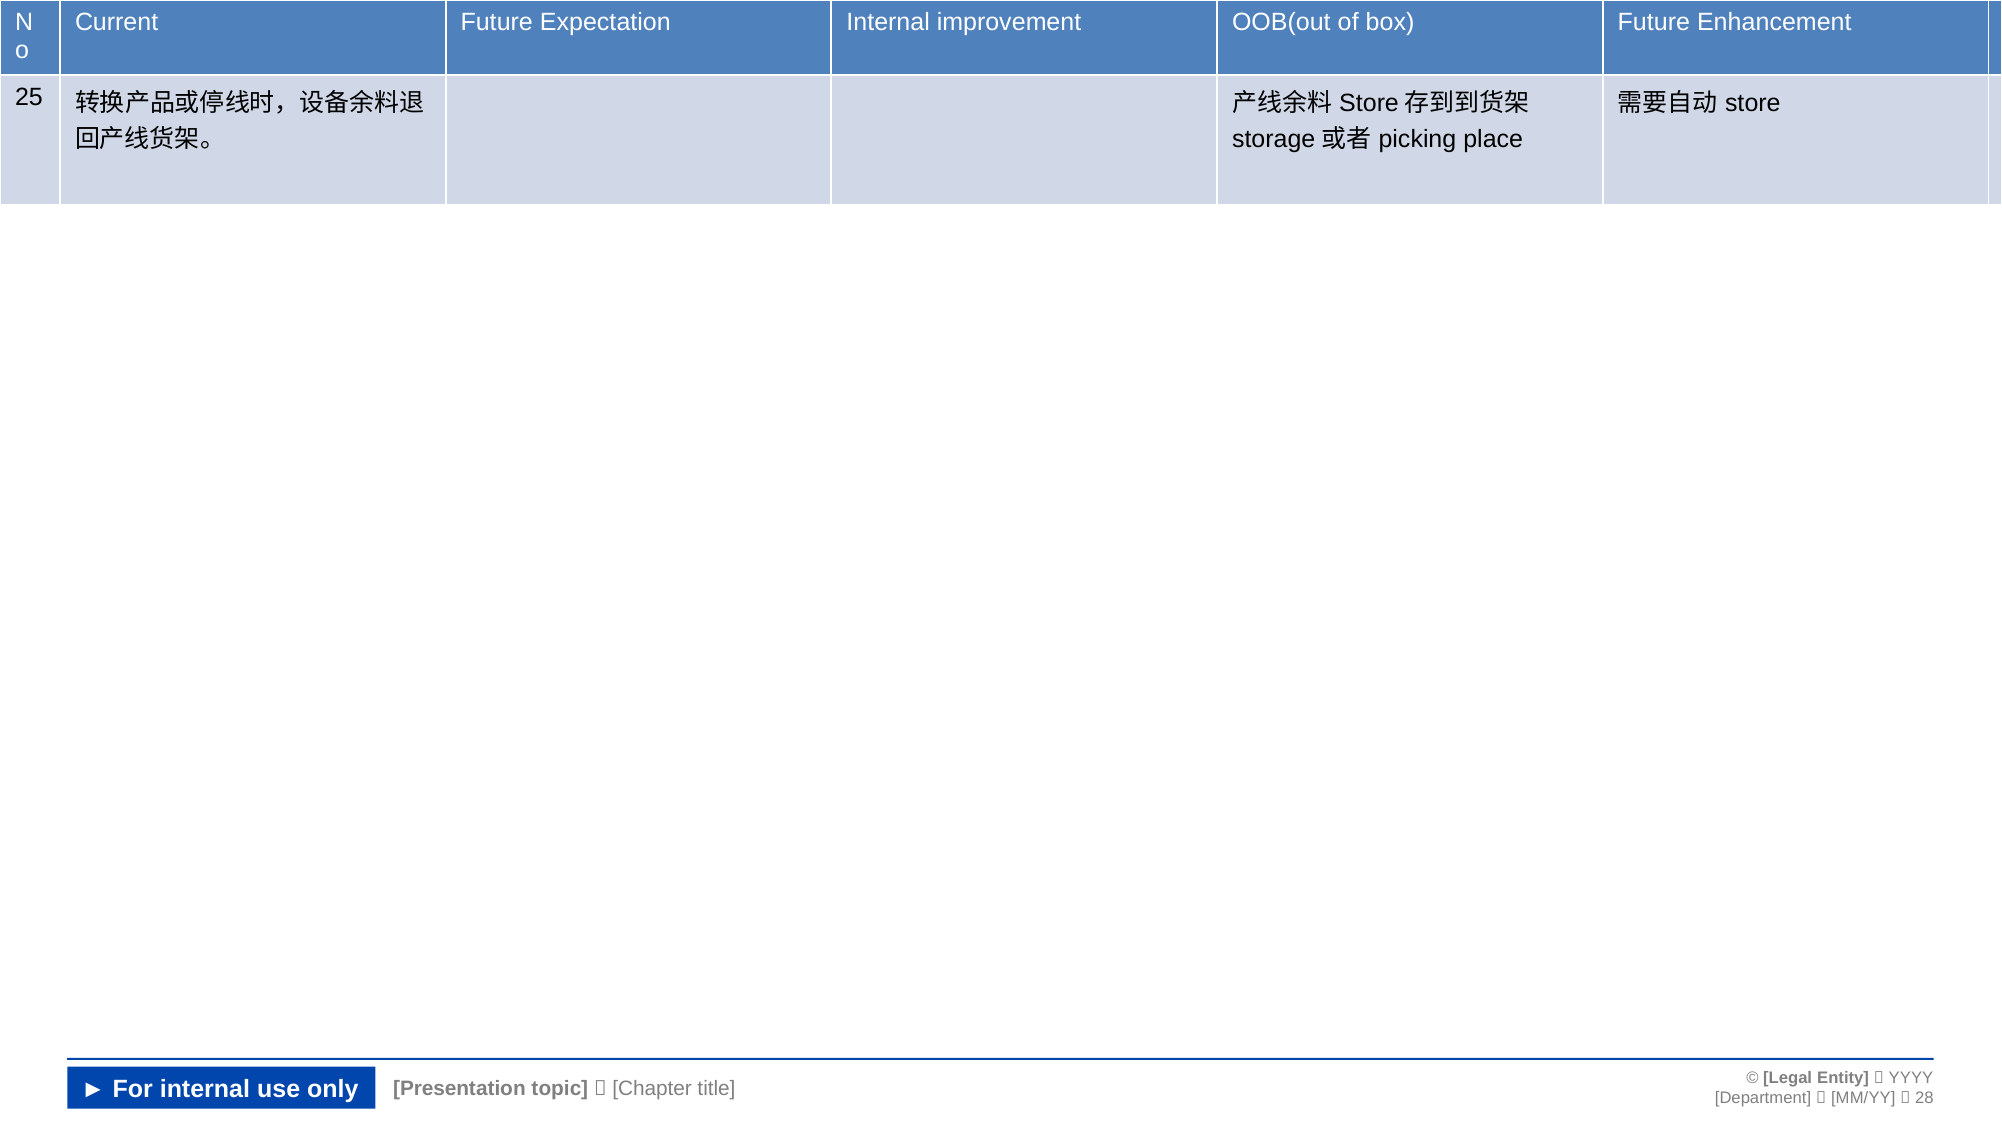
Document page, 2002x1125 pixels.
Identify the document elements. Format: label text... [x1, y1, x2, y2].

table_cell [1989, 76, 2001, 204]
table_header Future Enhancement [1604, 1, 1988, 74]
table_cell 需要自动store [1604, 76, 1988, 204]
table_header Current [61, 1, 445, 74]
table_cell [447, 76, 830, 204]
table_cell 产线余料Store存到到货架storage或者picking place [1218, 76, 1602, 204]
table_cell 25 [1, 76, 59, 204]
table_header No [1, 1, 59, 74]
table_header OOB(out of box) [1218, 1, 1602, 74]
table_cell 转换产品或停线时，设备余料退回产线货架。 [61, 76, 445, 204]
table_header [1989, 1, 2001, 74]
table_header Internal improvement [832, 1, 1216, 74]
table_header Future Expectation [447, 1, 830, 74]
table_cell [832, 76, 1216, 204]
